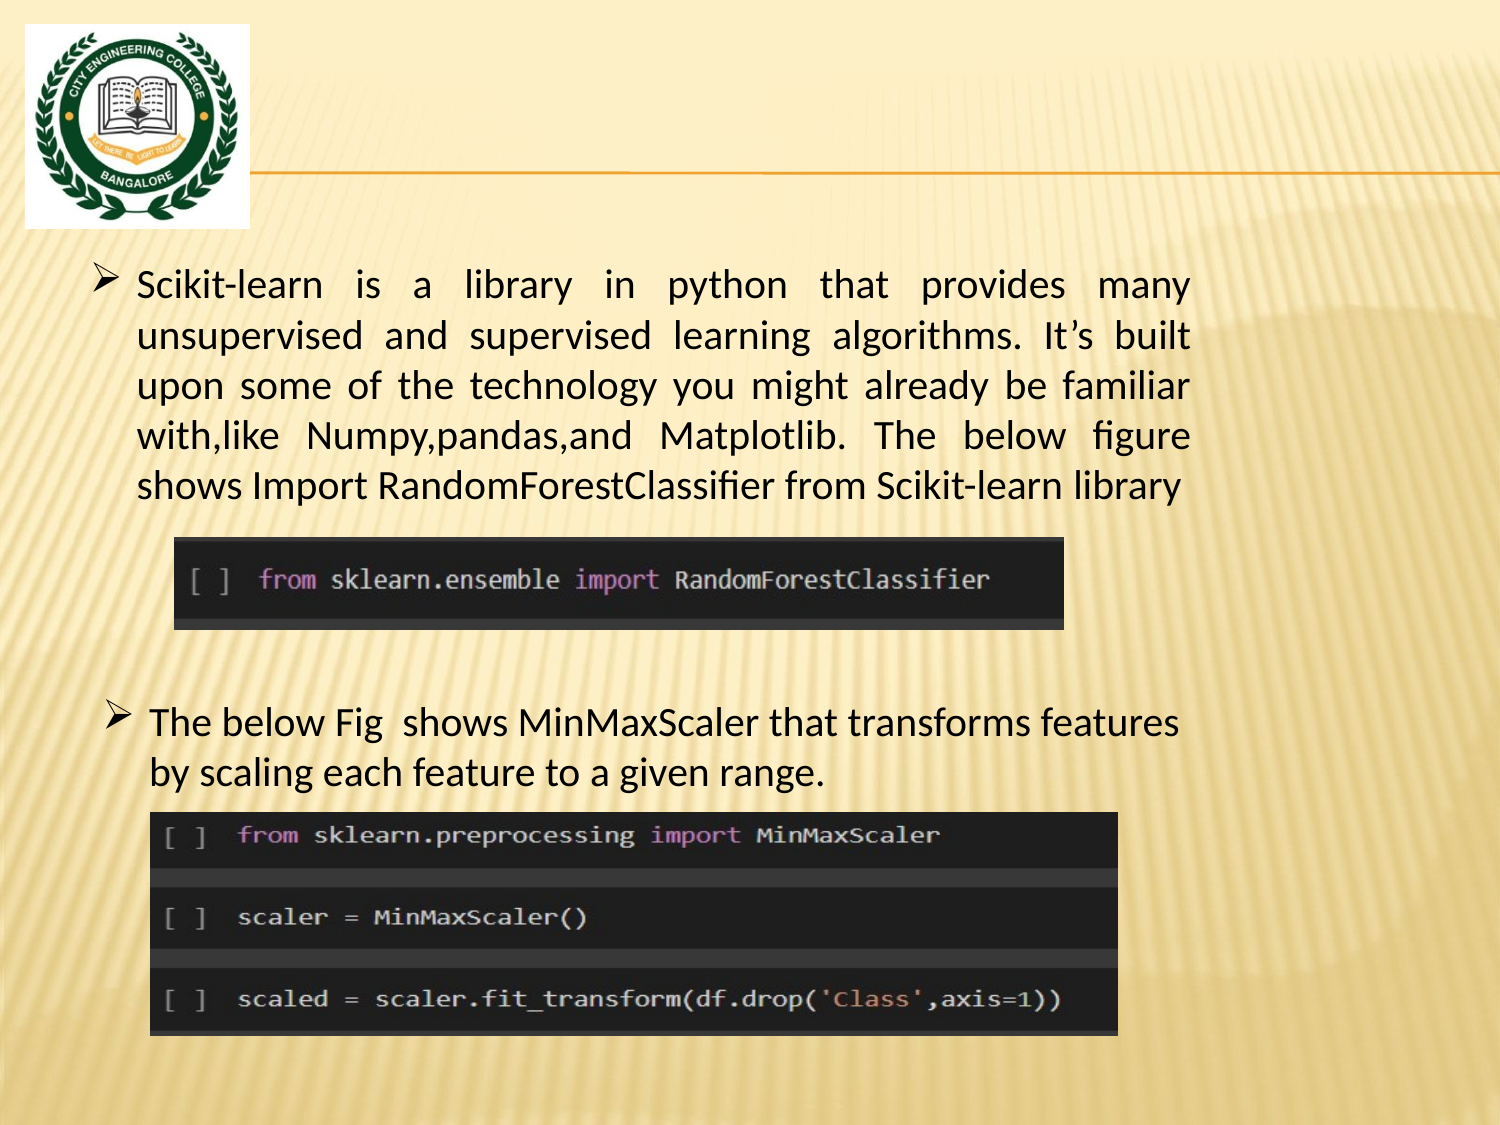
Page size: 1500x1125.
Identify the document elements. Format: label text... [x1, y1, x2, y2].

text_box The below Fig shows MinMaxScaler that transforms features by scaling each feature to a given range. [87, 687, 1207, 803]
picture [0, 0, 1500, 1125]
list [149, 812, 1118, 1037]
text_box [24, 24, 250, 229]
text_box Scikit-learn is a library in python that provides many unsupervised and supervised learning algorithms. It’s built upon some of the technology you might already be familiar with,like Numpy,pandas,and Matplotlib. The below figure shows Import RandomForestClassifier from Scikit-learn library [74, 249, 1207, 515]
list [174, 537, 1064, 630]
